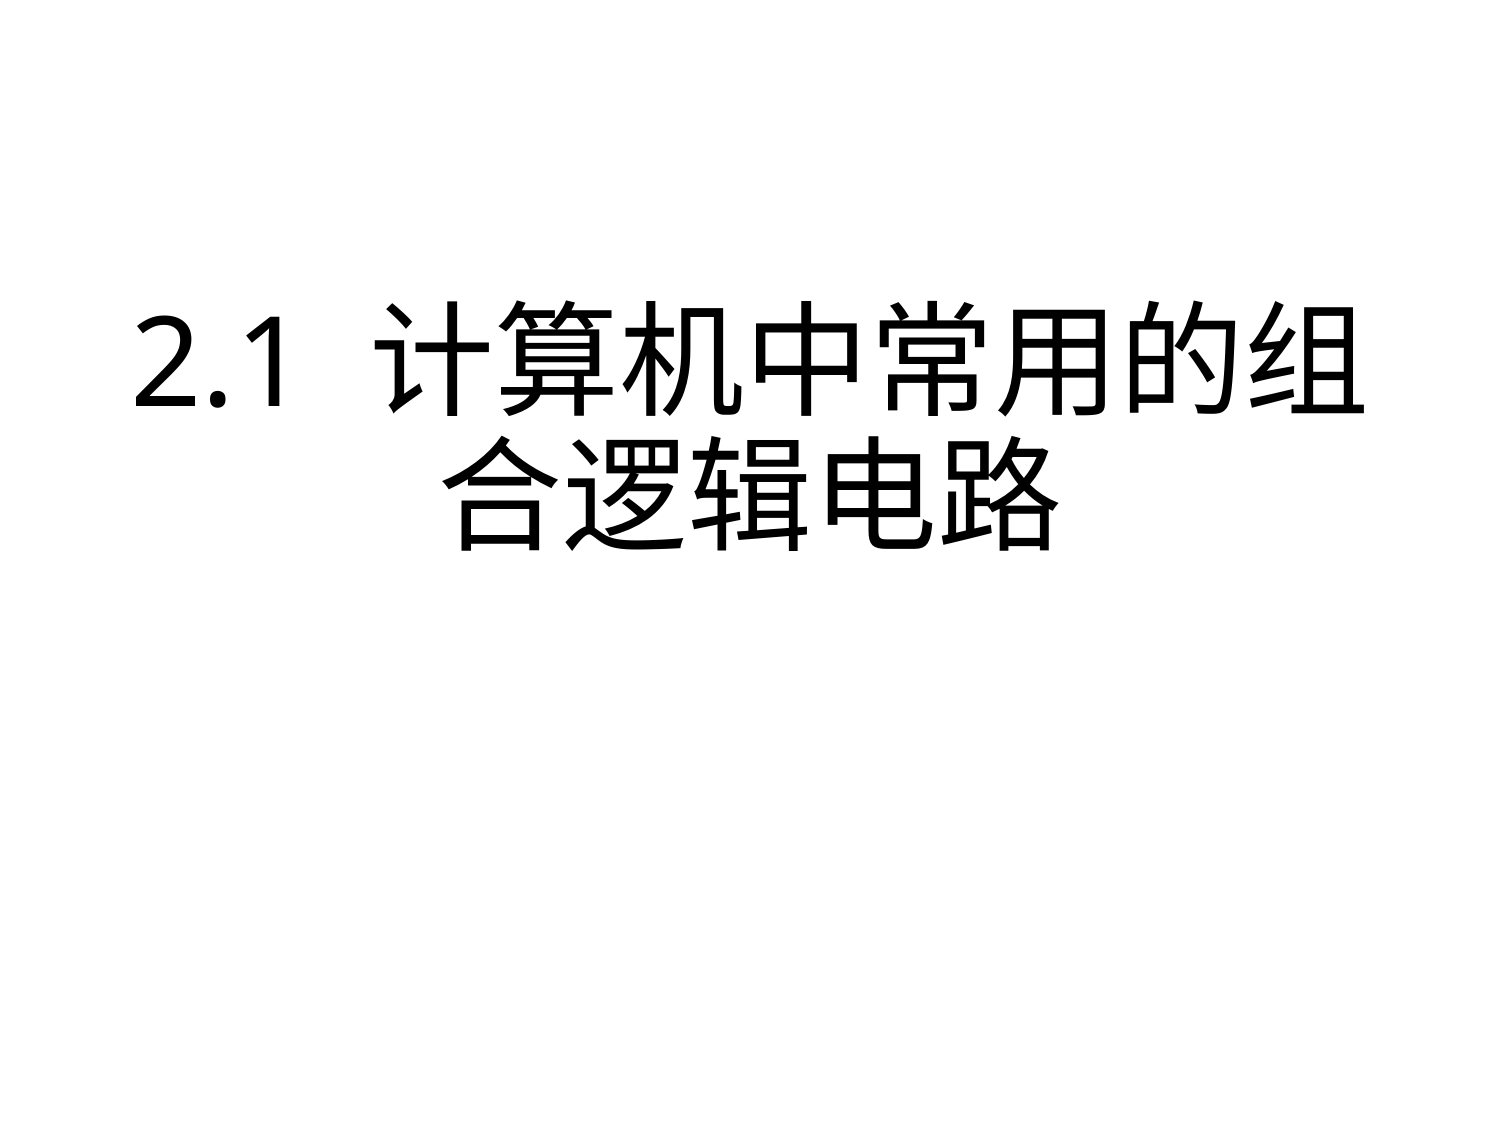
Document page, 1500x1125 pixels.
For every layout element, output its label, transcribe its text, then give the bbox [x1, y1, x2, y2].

title 2.1 计算机中常用的组合逻辑电路 [112, 184, 1388, 576]
